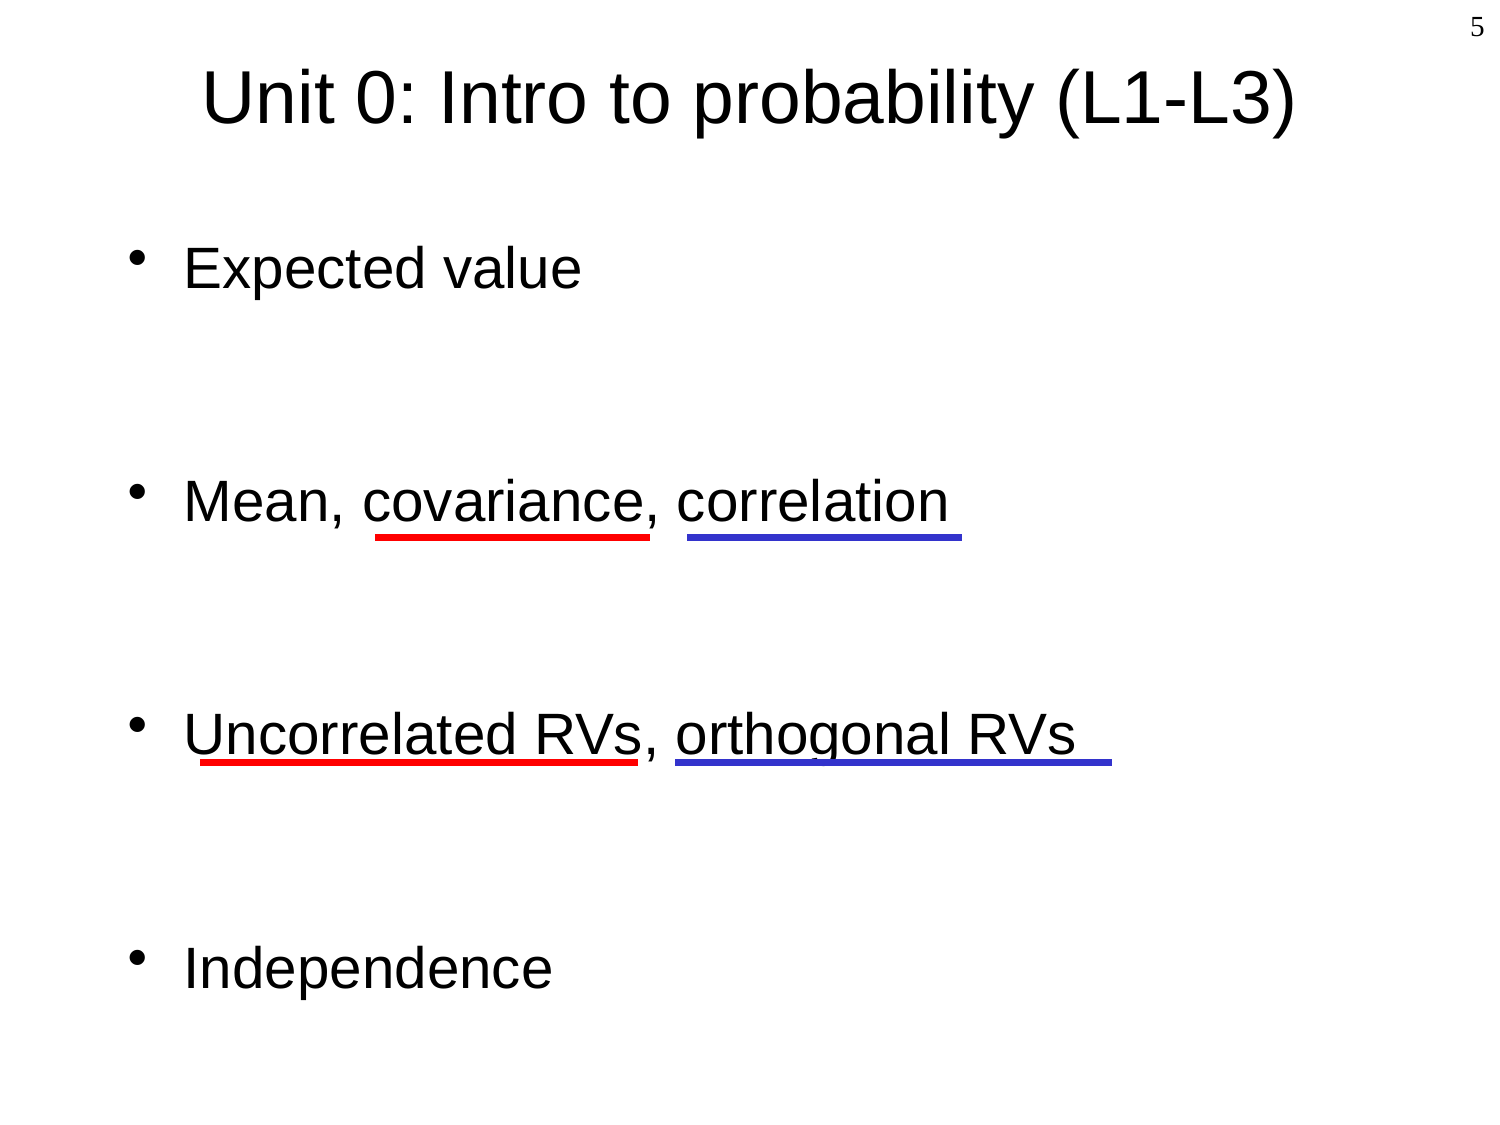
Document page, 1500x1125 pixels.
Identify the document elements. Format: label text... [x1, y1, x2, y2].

title Unit 0: Intro to probability (L1-L3) [112, 0, 1388, 187]
slide_number 5 [1187, 0, 1500, 76]
list Expected value Mean, covariance, correlation Uncorrelated RVs, orthogonal RVs Independence [112, 187, 1388, 1026]
